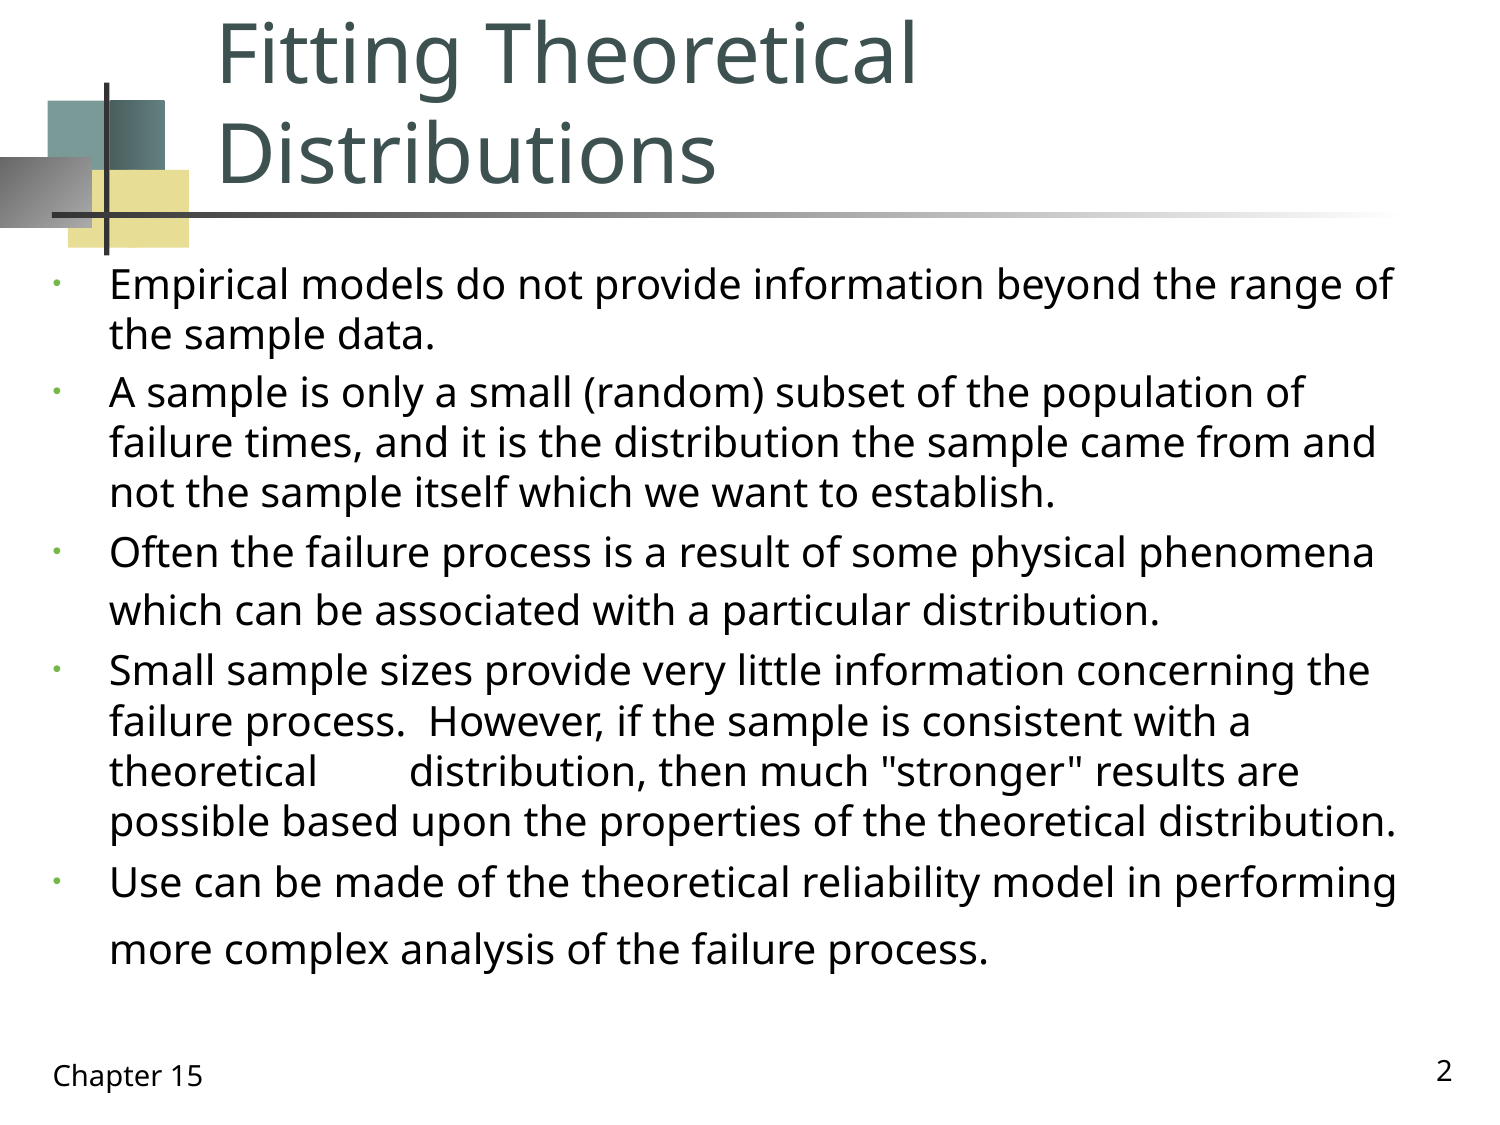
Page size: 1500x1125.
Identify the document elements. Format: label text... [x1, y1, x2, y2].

list Empirical models do not provide information beyond the range of the sample data. A sample is only a small (random) subset of the population of failure times, and it is the distribution the sample came from and not the sample itself which we want to establish. Often the failure process is a result of some physical phenomena which can be associated with a particular distribution. Small sample sizes provide very little information concerning the failure process. However, if the sample is consistent with a theoretical distribution, then much "stronger" results are possible based upon the properties of the theoretical distribution. Use can be made of the theoretical reliability model in performing more complex analysis of the failure process. [37, 249, 1450, 1000]
slide_number Chapter 15 [37, 1024, 351, 1101]
title Fitting Theoretical Distributions [200, 62, 1425, 208]
slide_number 2 [1154, 1023, 1468, 1100]
